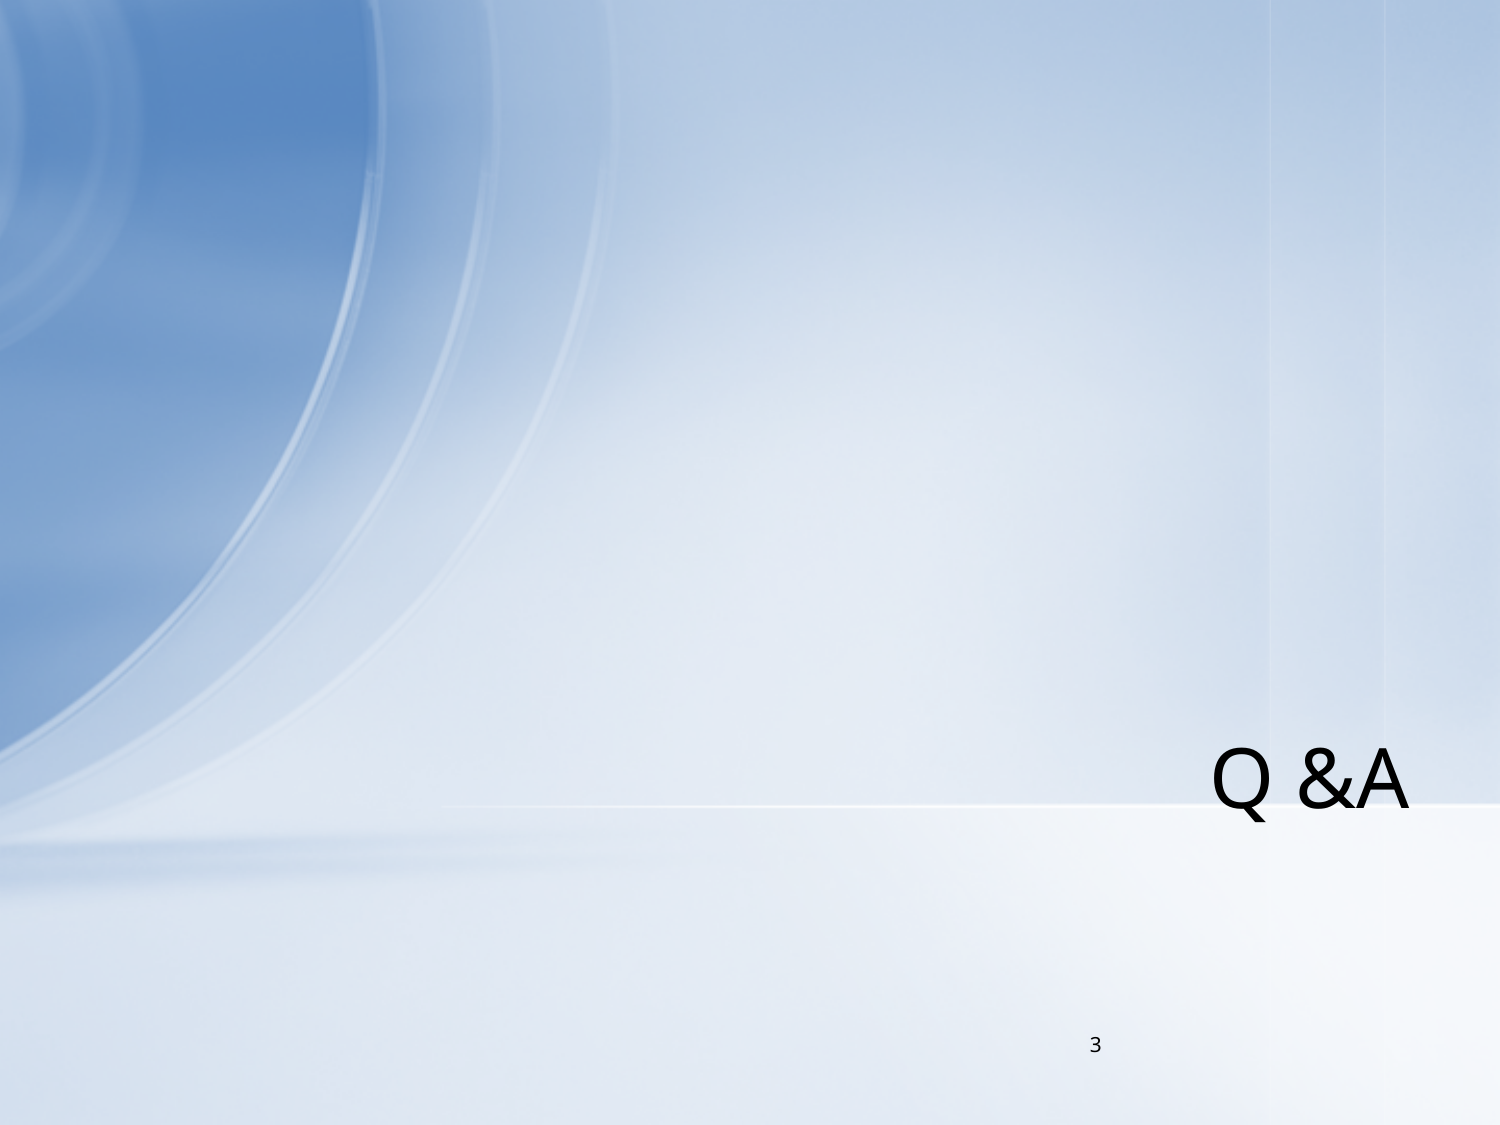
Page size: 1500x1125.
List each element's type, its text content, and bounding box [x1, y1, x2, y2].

title Q &A [181, 591, 1425, 833]
picture [0, 0, 1500, 1125]
slide_number 3 [1074, 1024, 1425, 1103]
